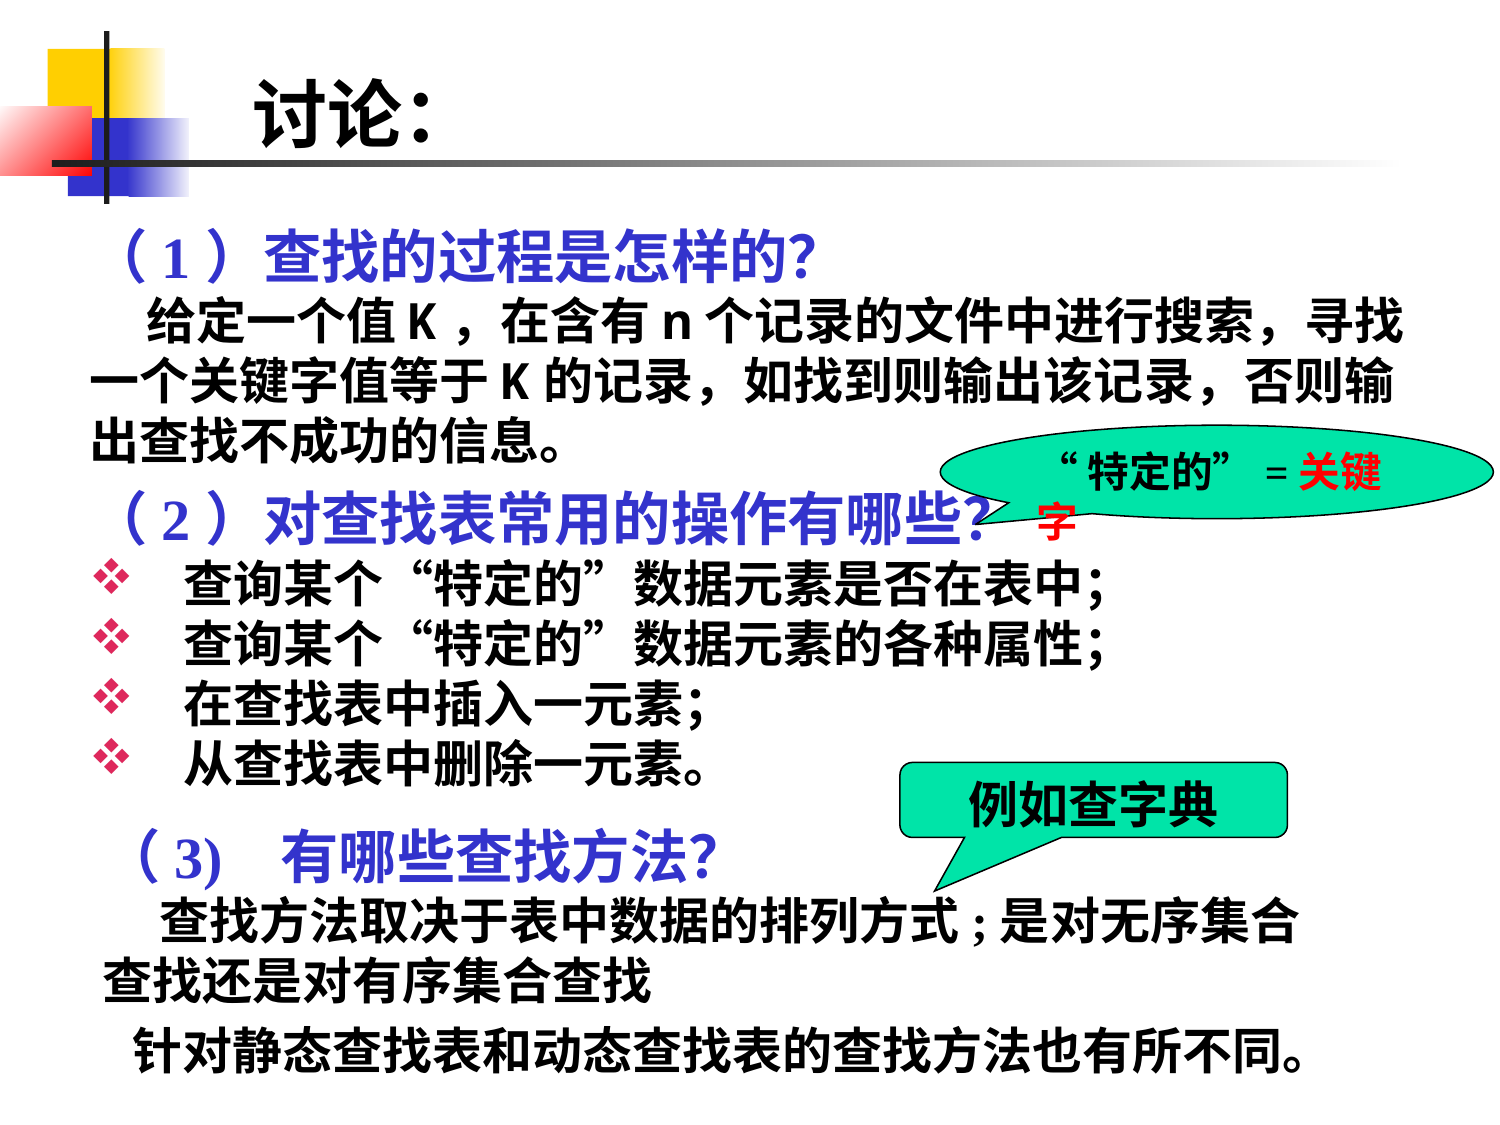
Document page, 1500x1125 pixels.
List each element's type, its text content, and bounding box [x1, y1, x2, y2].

text_box 例如查字典 [899, 762, 1288, 892]
text_box （3) 有哪些查找方法？ 查找方法取决于表中数据的排列方式;是对无序集合查找还是对有序集合查找 [87, 812, 1363, 1125]
text_box （2）对查找表常用的操作有哪些？ 查询某个“特定的”数据元素是否在表中； 查询某个“特定的”数据元素的各种属性； 在查找表中插入一元素； 从查找表中删除一元素。 [74, 478, 1200, 800]
text_box （1）查找的过程是怎样的？ 给定一个值K，在含有n个记录的文件中进行搜索，寻找一个关键字值等于K的记录，如找到则输出该记录，否则输出查找不成功的信息。 [74, 212, 1438, 478]
text_box “特定的”=关键字 [940, 425, 1494, 525]
text_box 讨论： [237, 62, 613, 163]
text_box 针对静态查找表和动态查找表的查找方法也有所不同。 [117, 1012, 1348, 1087]
